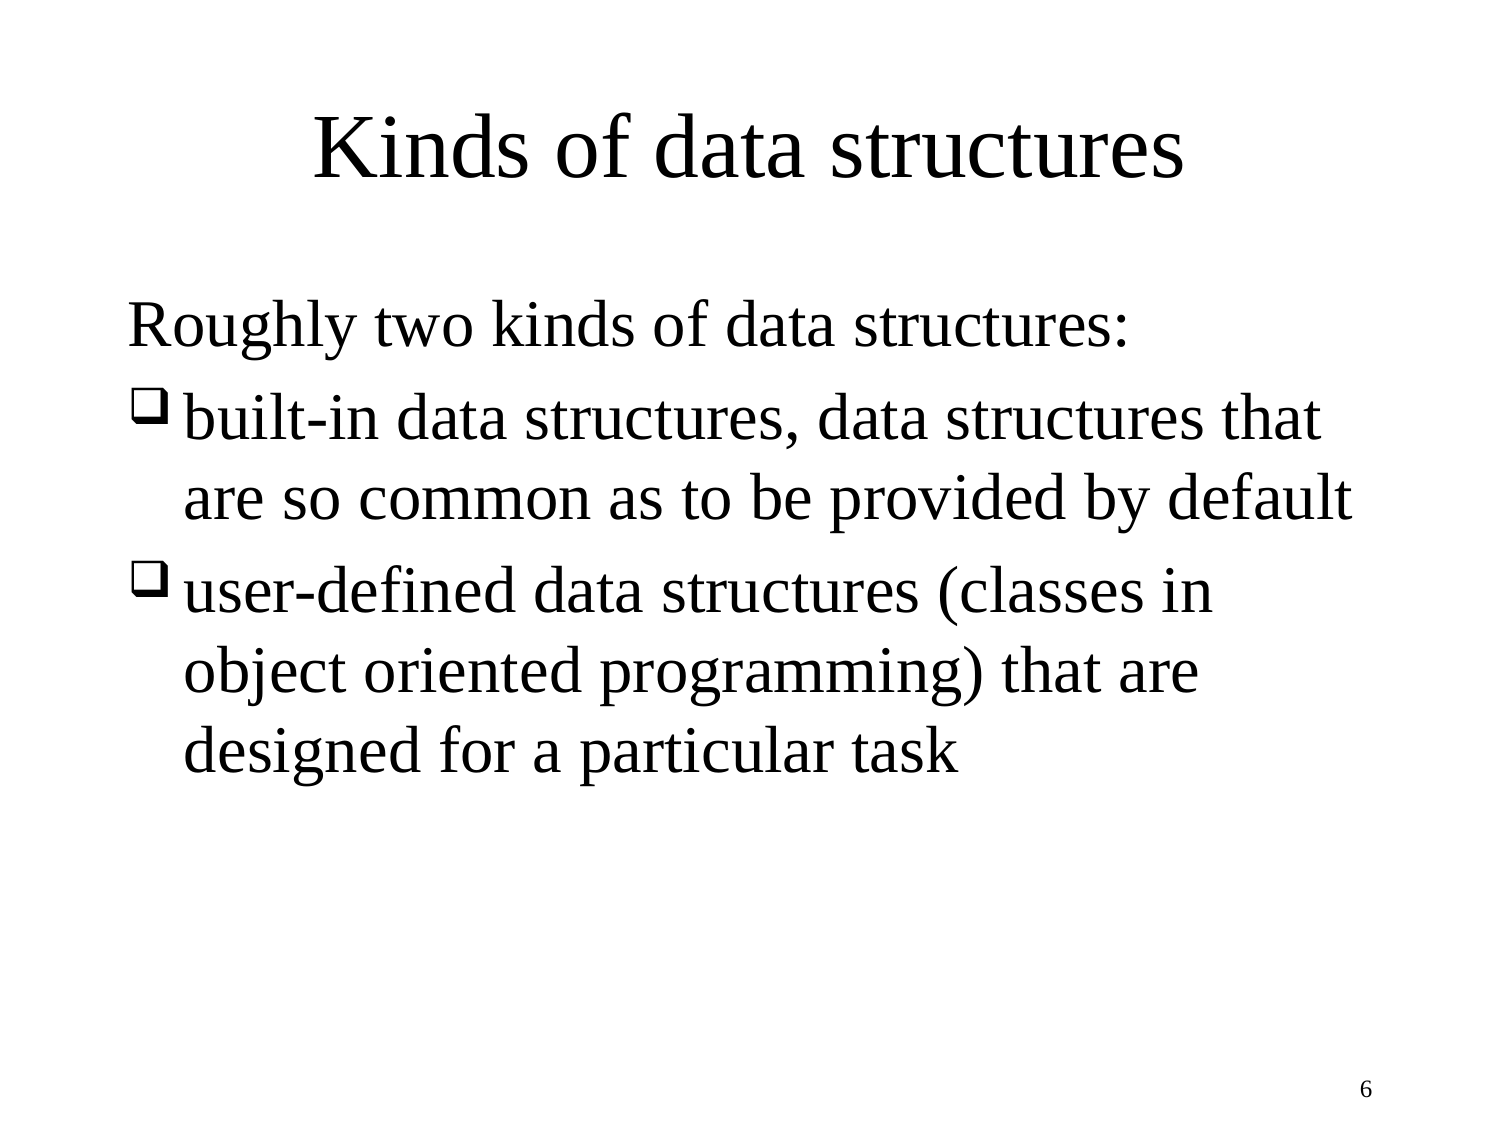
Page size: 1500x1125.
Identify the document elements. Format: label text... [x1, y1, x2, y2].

title Kinds of data structures [112, 46, 1388, 235]
slide_number 6 [1074, 1049, 1388, 1125]
list Roughly two kinds of data structures: built-in data structures, data structures that are so common as to be provided by default user-defined data structures (classes in object oriented programming) that are designed for a particular task [112, 271, 1388, 947]
